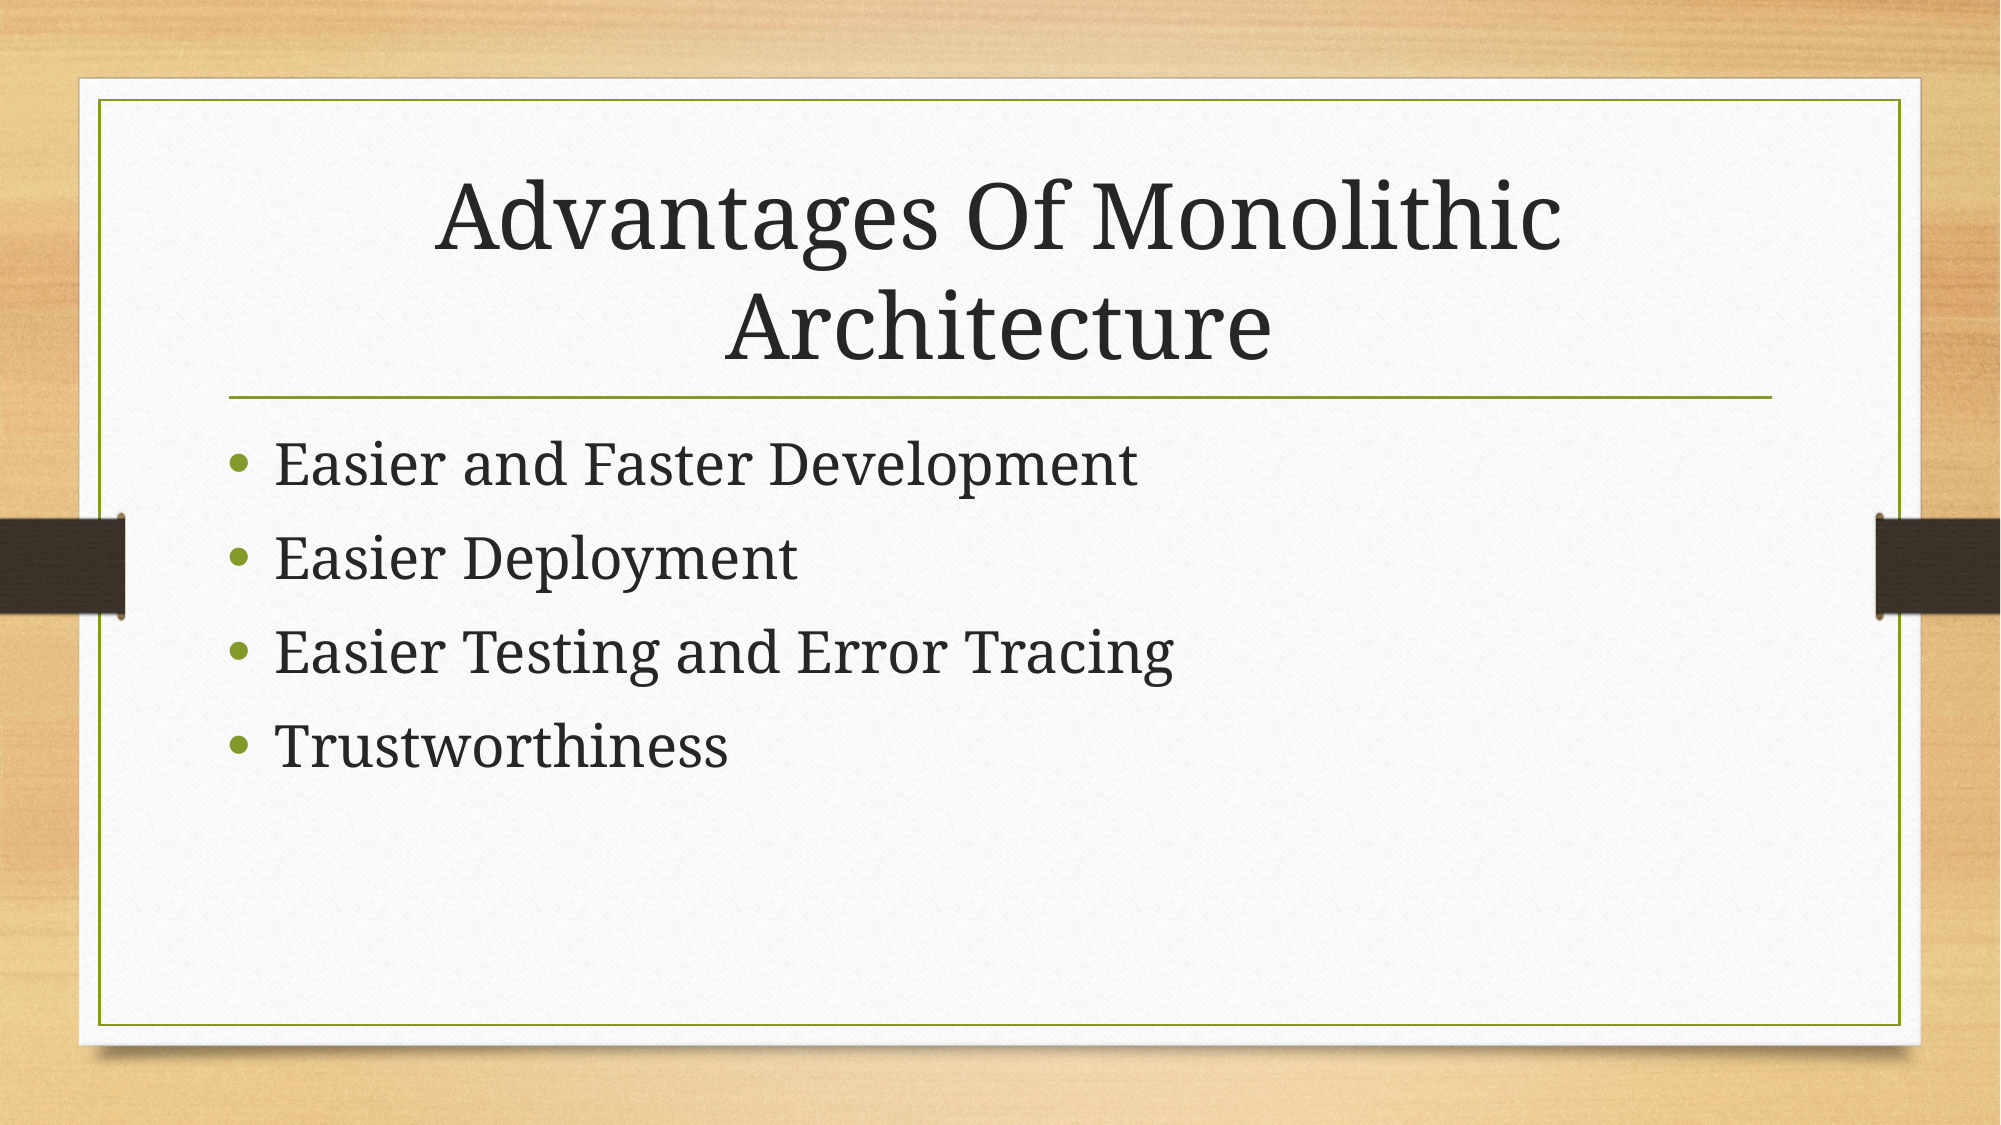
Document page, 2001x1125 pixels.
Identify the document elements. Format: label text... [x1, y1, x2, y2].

picture [0, 0, 2001, 1125]
title Advantages Of Monolithic Architecture [212, 161, 1788, 375]
list Easier and Faster Development Easier Deployment Easier Testing and Error Tracing Trustworthiness [212, 419, 1788, 964]
